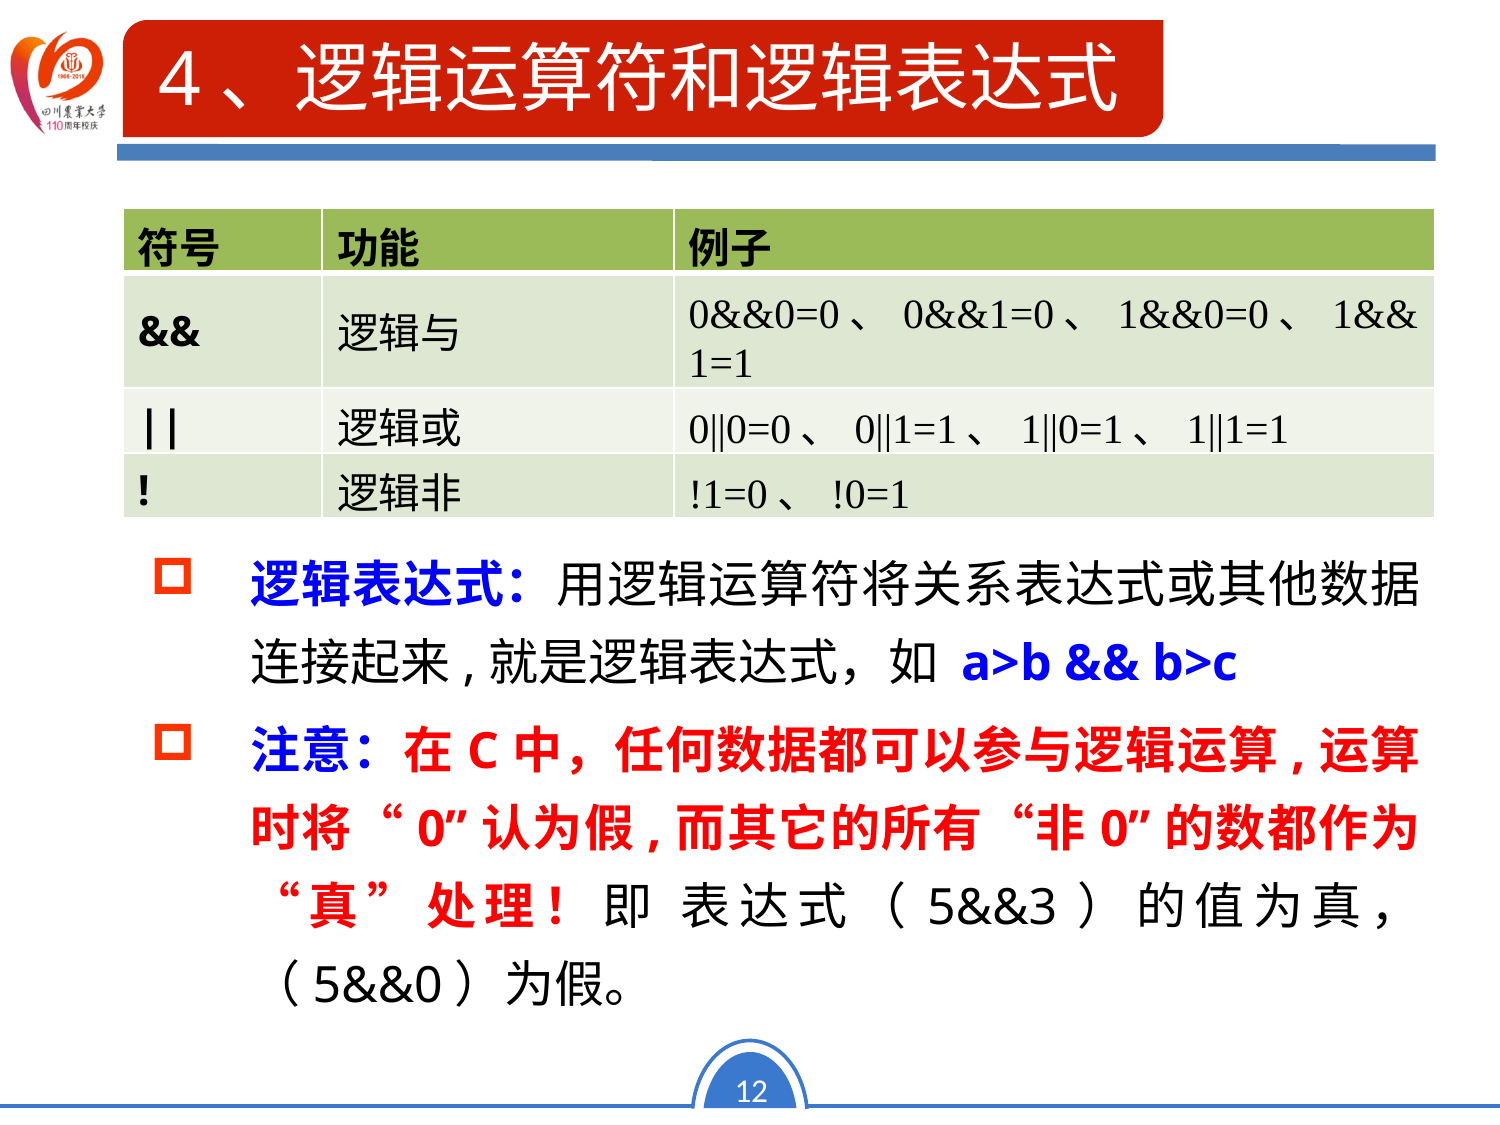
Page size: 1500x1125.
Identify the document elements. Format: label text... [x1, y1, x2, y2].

text_box [120, 17, 1166, 140]
table_cell 逻辑非 [323, 454, 673, 517]
list 逻辑表达式：用逻辑运算符将关系表达式或其他数据连接起来,就是逻辑表达式，如 a>b && b>c 注意：在C中，任何数据都可以参与逻辑运算,运算时将“0”认为假,而其它的所有“非0”的数都作为“真”处理！即 表达式（5&&3）的值为真，（5&&0）为假。 [135, 527, 1436, 1071]
table_cell 0&&0=0、0&&1=0、1&&0=0、1&&1=1 [675, 276, 1434, 387]
text_box 4、逻辑运算符和逻辑表达式 [158, 30, 1211, 121]
table_cell !1=0、!0=1 [675, 454, 1434, 517]
table_cell 逻辑与 [323, 276, 673, 387]
table_cell ! [124, 454, 321, 517]
table_header 符号 [124, 209, 321, 270]
table_cell 逻辑或 [323, 389, 673, 452]
picture [0, 31, 115, 138]
table_cell && [124, 276, 321, 387]
table_cell || [124, 389, 321, 452]
table_header 例子 [675, 209, 1434, 270]
table_header 功能 [323, 209, 673, 270]
table_cell 0||0=0、0||1=1、1||0=1、1||1=1 [675, 389, 1434, 452]
